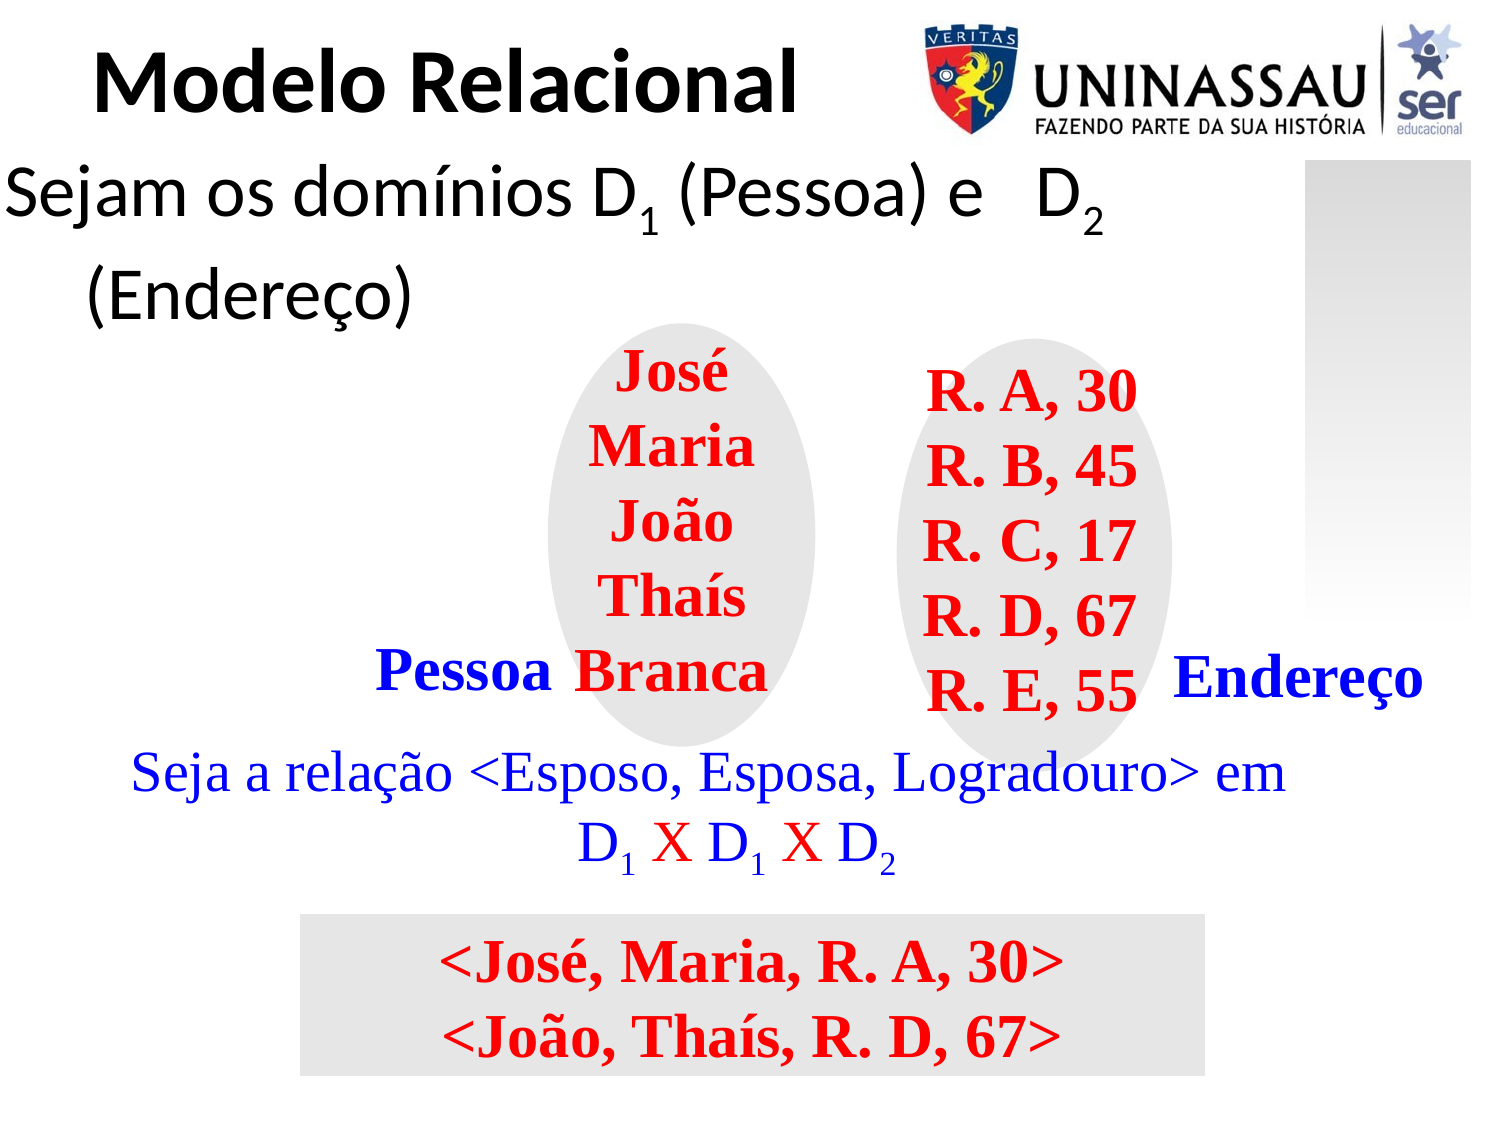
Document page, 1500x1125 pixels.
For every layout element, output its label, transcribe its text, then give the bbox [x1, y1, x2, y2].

picture [888, 8, 1491, 154]
text_box <José, Maria, R. A, 30> <João, Thaís, R. D, 67> [301, 914, 1204, 1075]
text_box Seja a relação <Esposo, Esposa, Logradouro> em D1 X D1 X D2 [93, 725, 1325, 901]
title Modelo Relacional [0, 13, 1076, 130]
list Sejam os domínios D1 (Pessoa) e D2 (Endereço) [0, 135, 1253, 253]
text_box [362, 323, 815, 747]
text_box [897, 339, 1436, 772]
